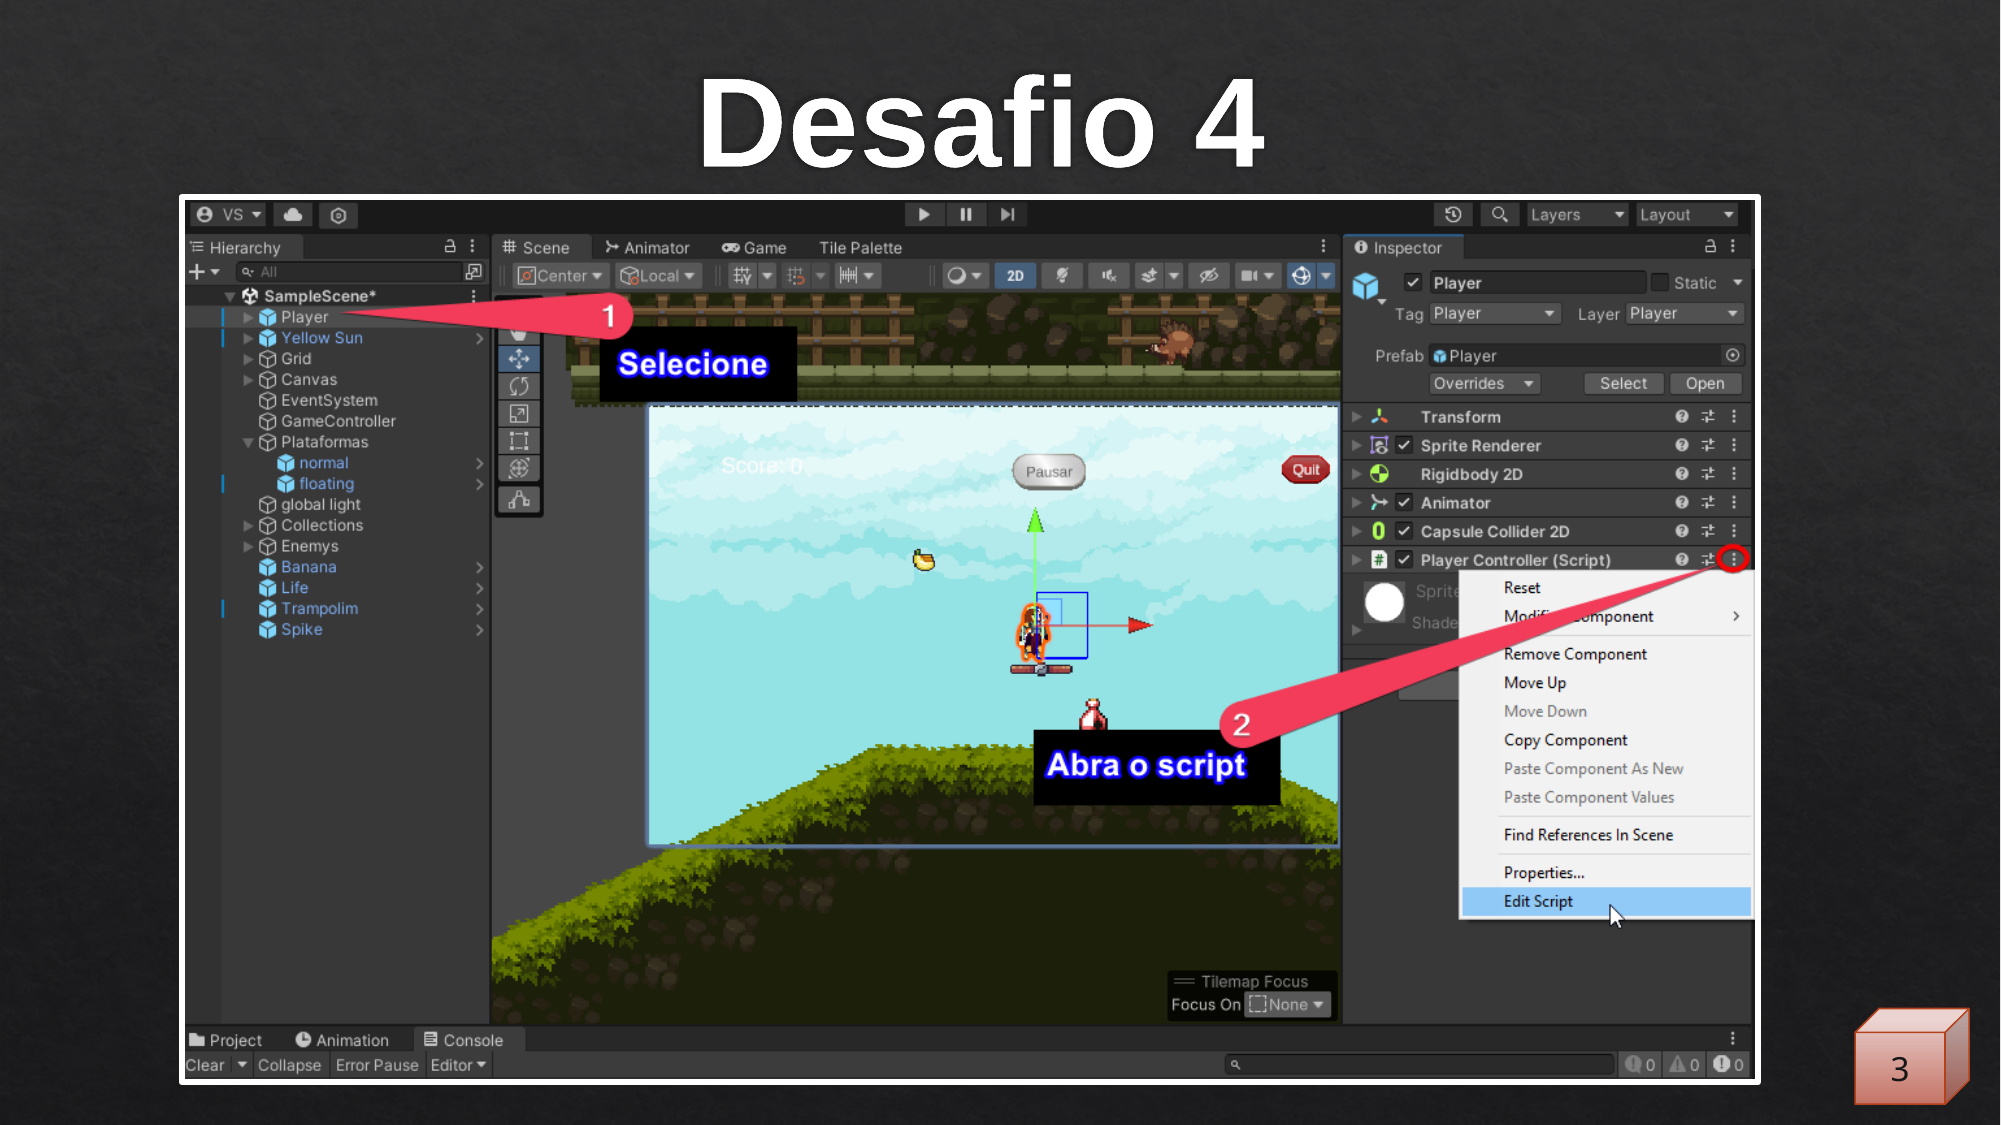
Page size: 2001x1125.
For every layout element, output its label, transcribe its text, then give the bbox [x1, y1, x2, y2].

picture [184, 199, 1755, 1080]
text_box 3 [1854, 1007, 1970, 1105]
title Desafio 4 [206, 30, 1755, 194]
